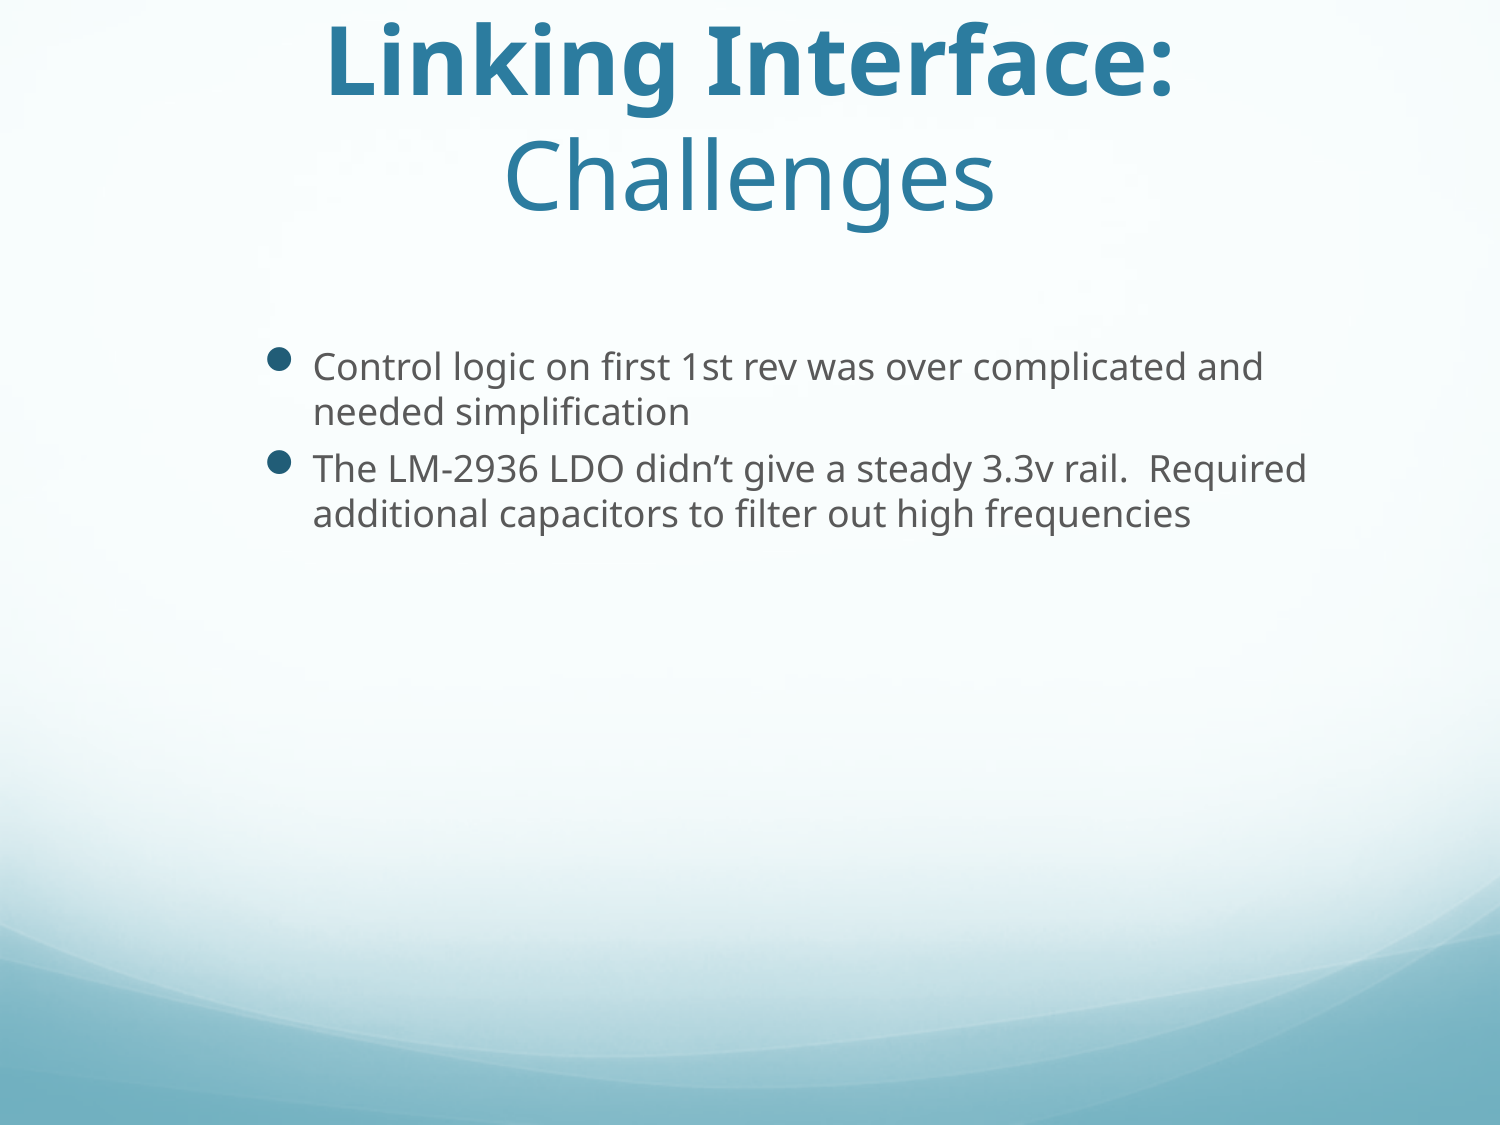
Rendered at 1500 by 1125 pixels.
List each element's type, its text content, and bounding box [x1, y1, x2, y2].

list Control logic on first 1st rev was over complicated and needed simplification The LM-2936 LDO didn’t give a steady 3.3v rail. Required additional capacitors to filter out high frequencies [90, 262, 1410, 975]
title Linking Interface: Challenges [90, 17, 1410, 237]
